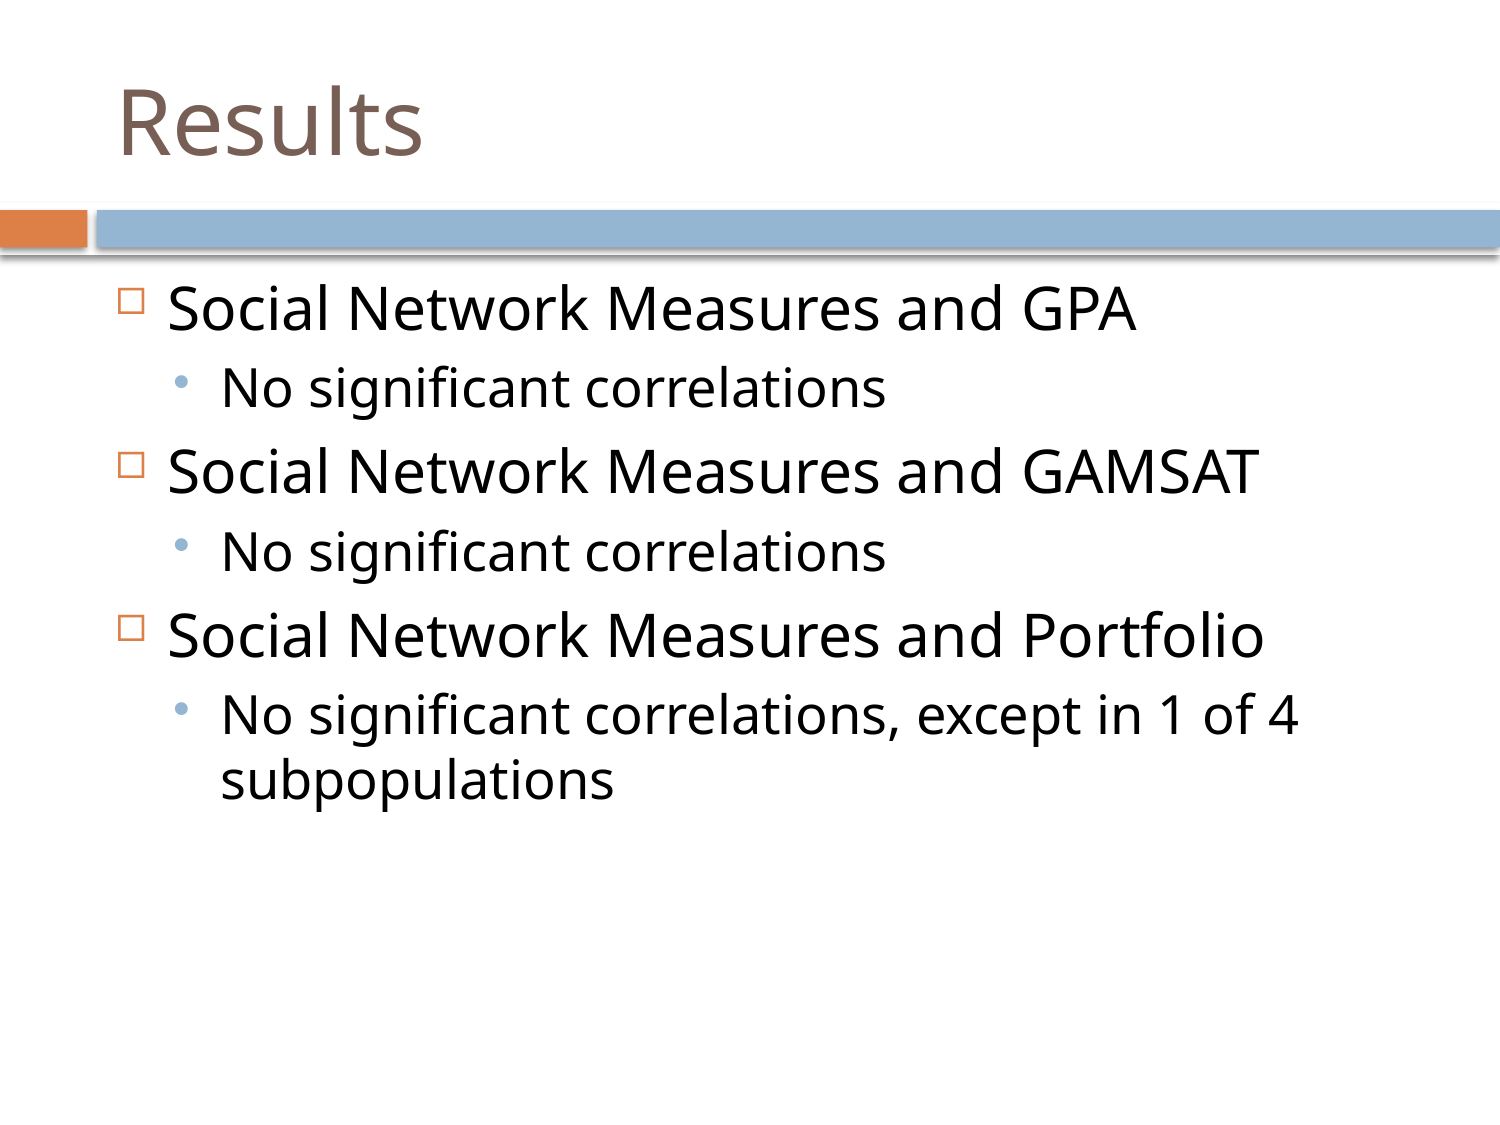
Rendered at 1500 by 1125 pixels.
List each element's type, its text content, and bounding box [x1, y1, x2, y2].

list Social Network Measures and GPA No significant correlations Social Network Measures and GAMSAT No significant correlations Social Network Measures and Portfolio No significant correlations, except in 1 of 4 subpopulations [100, 262, 1438, 1000]
title Results [100, 37, 1438, 200]
